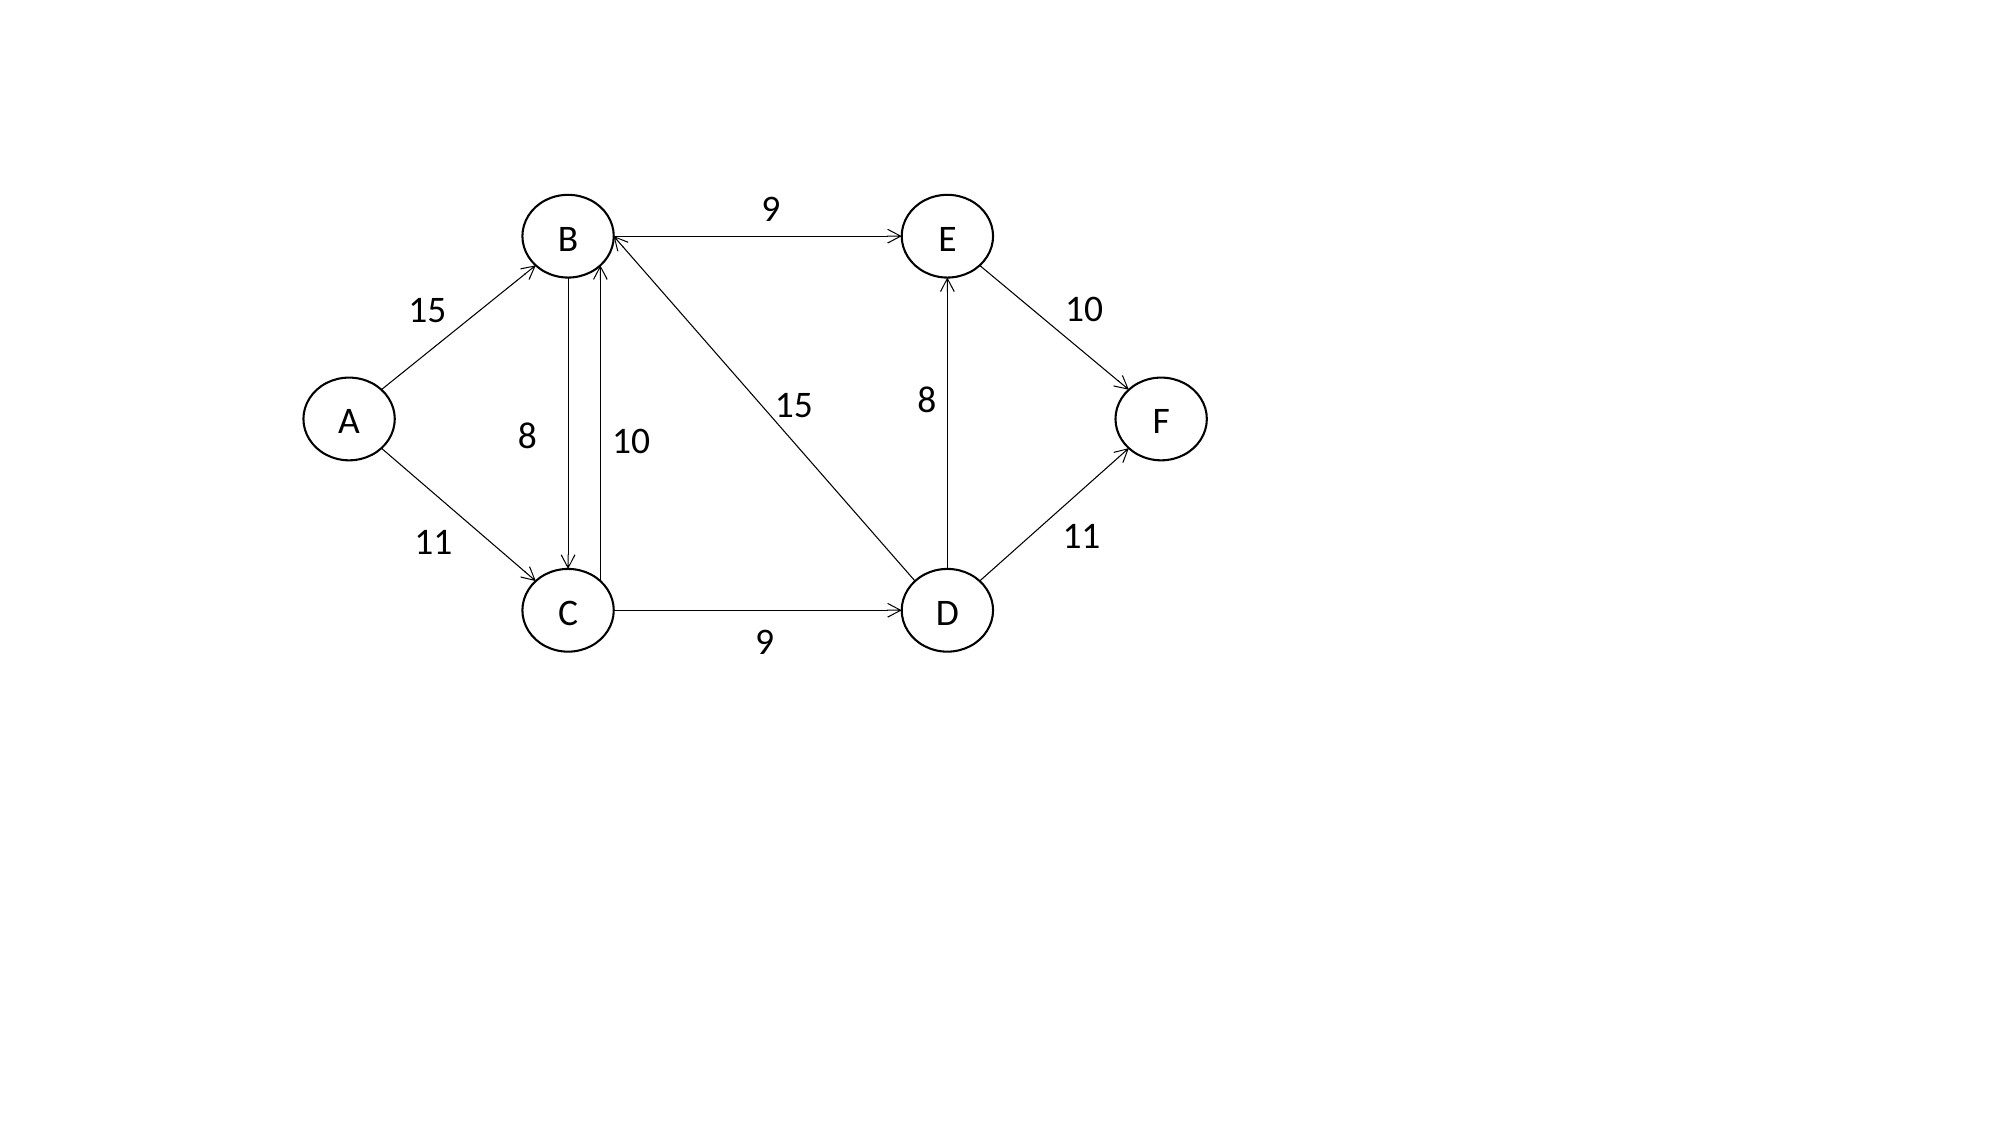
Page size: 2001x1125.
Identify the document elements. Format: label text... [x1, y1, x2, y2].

text_box C [521, 567, 615, 653]
text_box A [302, 376, 396, 462]
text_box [381, 448, 536, 582]
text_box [979, 448, 1129, 582]
text_box F [1114, 376, 1208, 462]
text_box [381, 265, 536, 390]
text_box 8 [916, 367, 947, 428]
text_box 8 [948, 367, 954, 428]
text_box 8 [503, 403, 555, 463]
text_box 10 [601, 408, 613, 469]
text_box D [900, 567, 995, 653]
text_box 9 [746, 176, 798, 236]
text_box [613, 236, 916, 582]
text_box B [521, 193, 615, 279]
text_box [979, 265, 1129, 390]
text_box 9 [740, 611, 792, 669]
text_box E [900, 193, 995, 279]
